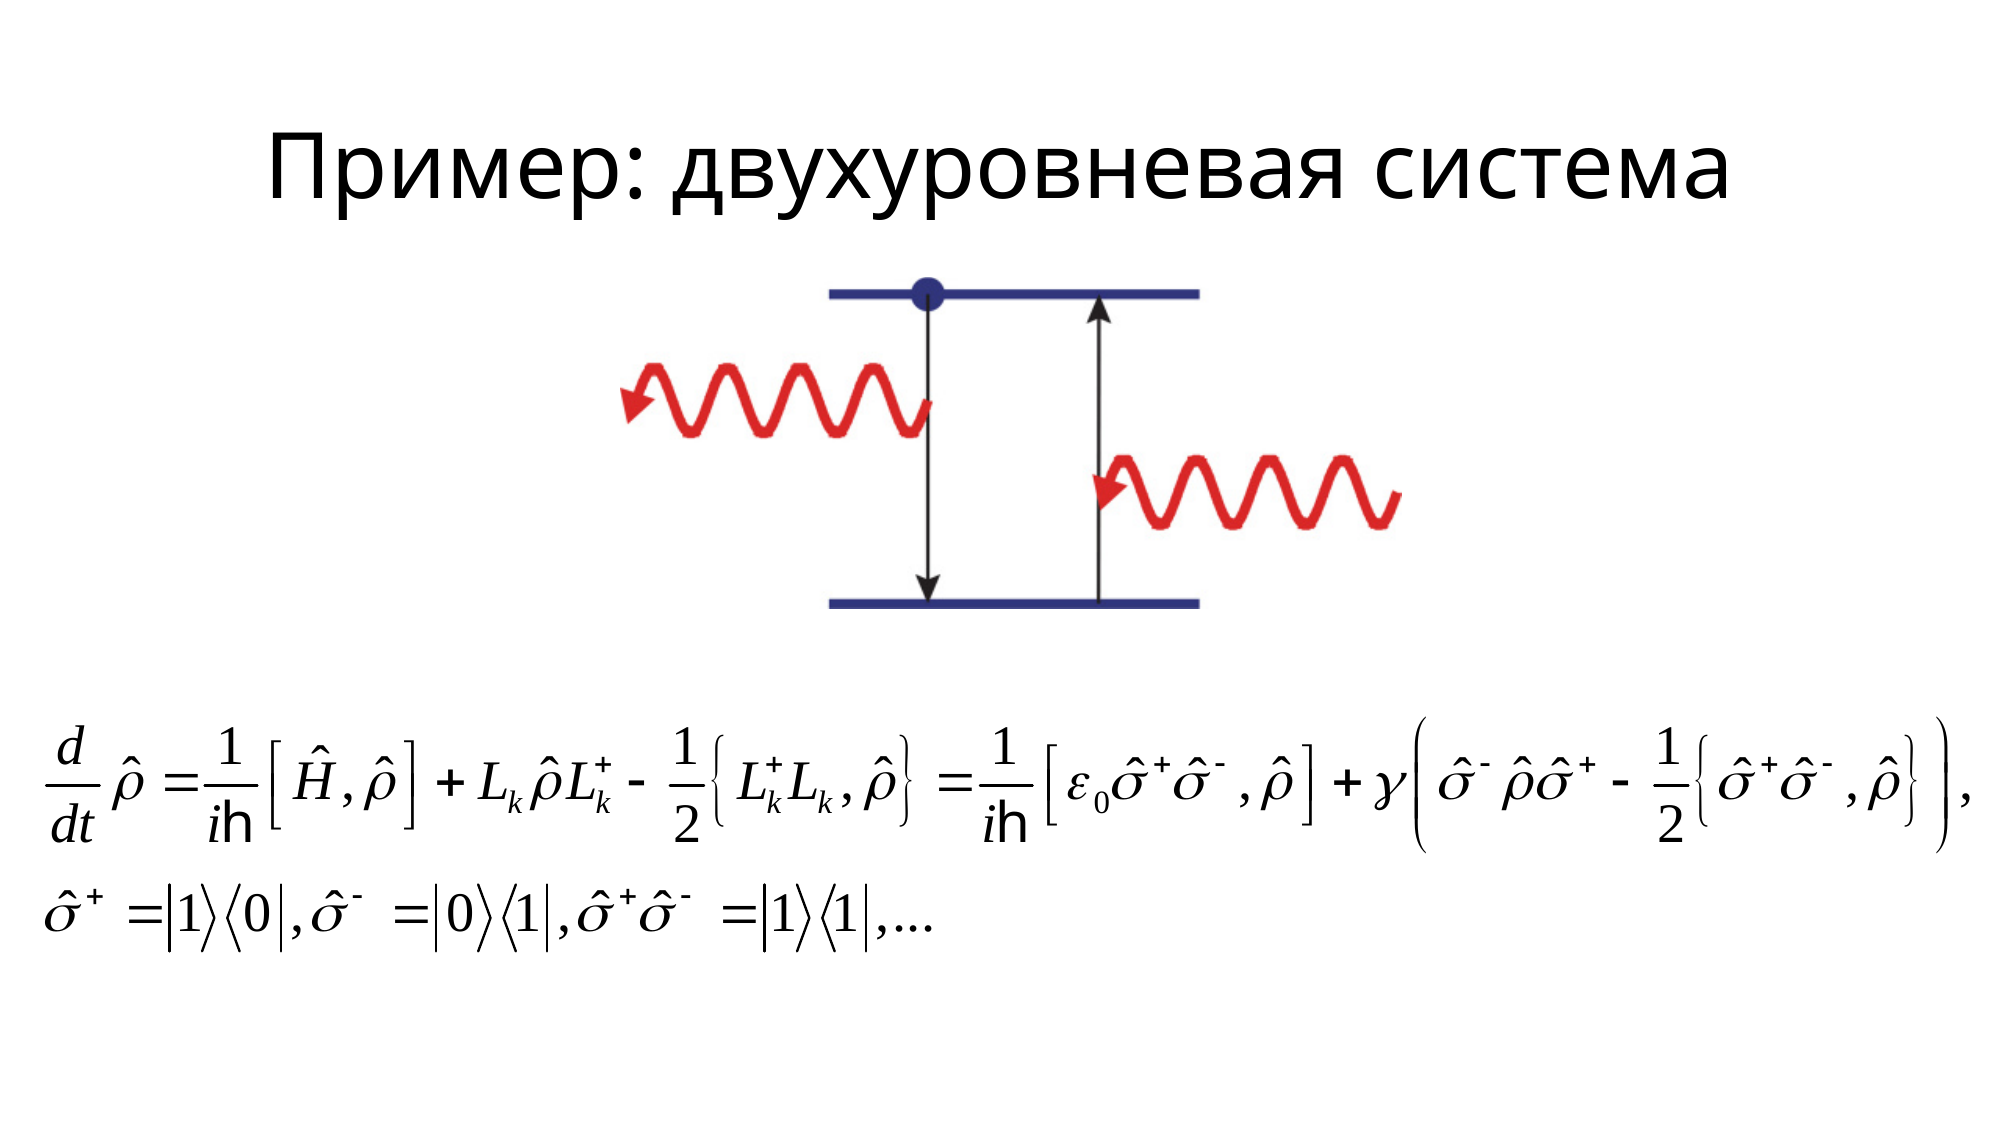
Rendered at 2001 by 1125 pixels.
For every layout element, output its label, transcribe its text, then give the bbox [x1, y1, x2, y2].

title Пример: двухуровневая система [137, 59, 1863, 278]
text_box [36, 703, 1985, 965]
picture [620, 277, 1402, 609]
